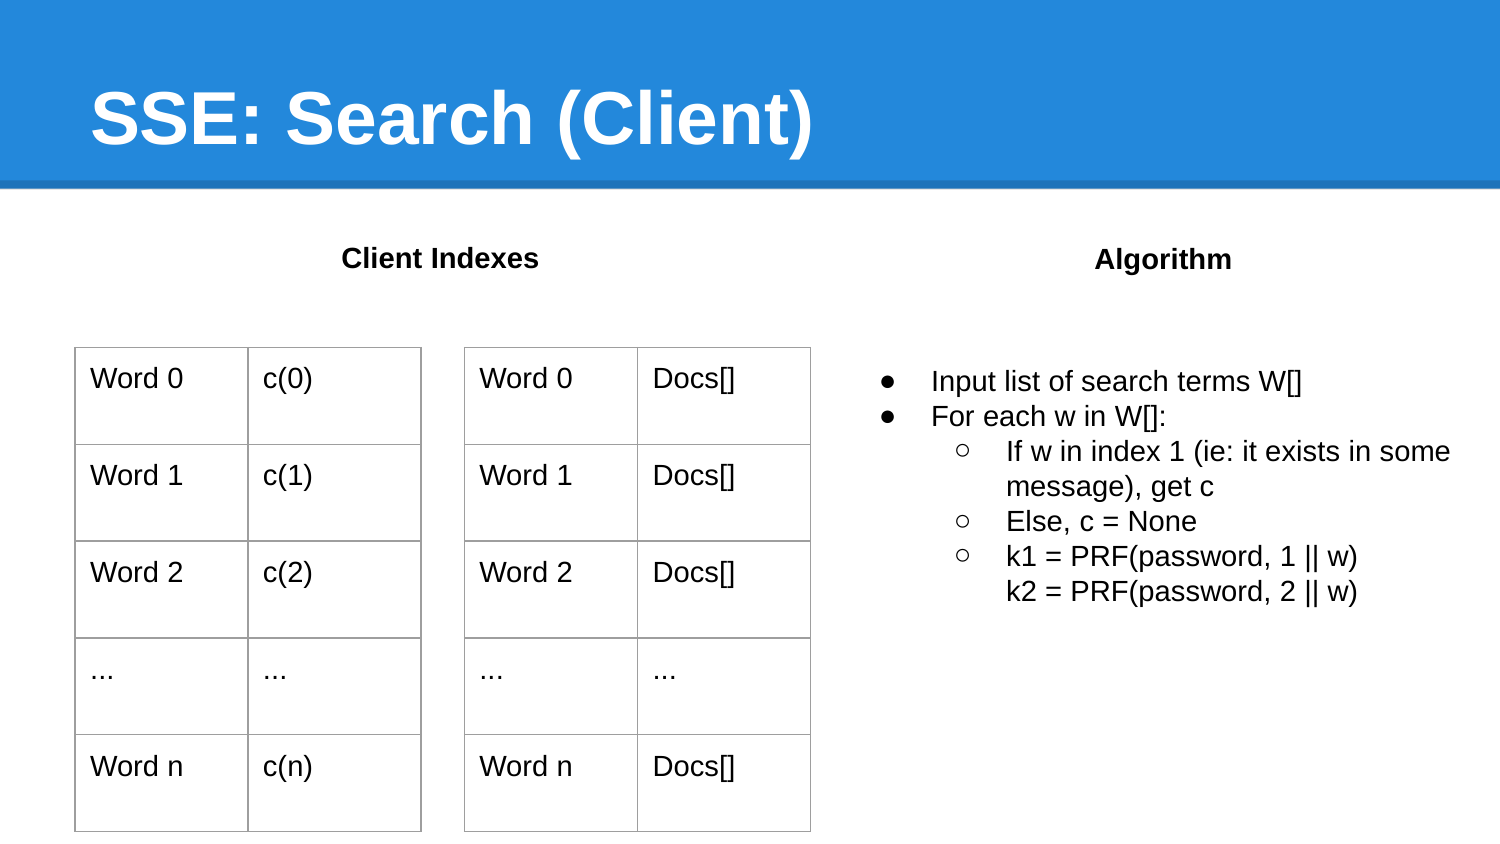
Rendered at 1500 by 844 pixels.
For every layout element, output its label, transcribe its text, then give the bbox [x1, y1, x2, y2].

table_cell c(n) [249, 735, 420, 831]
table_cell Word 1 [76, 445, 247, 540]
table_cell Word 1 [465, 445, 637, 540]
table_cell ... [76, 639, 247, 734]
table_header Docs[] [638, 348, 810, 444]
table_cell ... [638, 639, 810, 734]
table_cell Docs[] [638, 445, 810, 540]
table_header c(0) [249, 348, 420, 444]
table_cell Word n [465, 735, 637, 831]
table_cell c(2) [249, 542, 420, 637]
table_cell Docs[] [638, 735, 810, 831]
table_header Word 0 [465, 348, 637, 444]
table_header Word 0 [76, 348, 247, 444]
table_cell Word 2 [465, 542, 637, 637]
text_box Input list of search terms W[] For each w in W[]: If w in index 1 (ie: it exists in some message), get c Else, c = None k1 = PRF(password, 1 || w) k2 = PRF(password, 2 || w) [840, 347, 1484, 832]
table_cell Word n [76, 735, 247, 831]
table_cell c(1) [249, 445, 420, 540]
table_cell ... [249, 639, 420, 734]
table_cell Docs[] [638, 542, 810, 637]
title SSE: Search (Client) [75, 33, 1425, 175]
table_cell Word 2 [76, 542, 247, 637]
table_cell ... [465, 639, 637, 734]
text_box Algorithm [1079, 225, 1257, 297]
text_box Client Indexes [326, 224, 949, 311]
